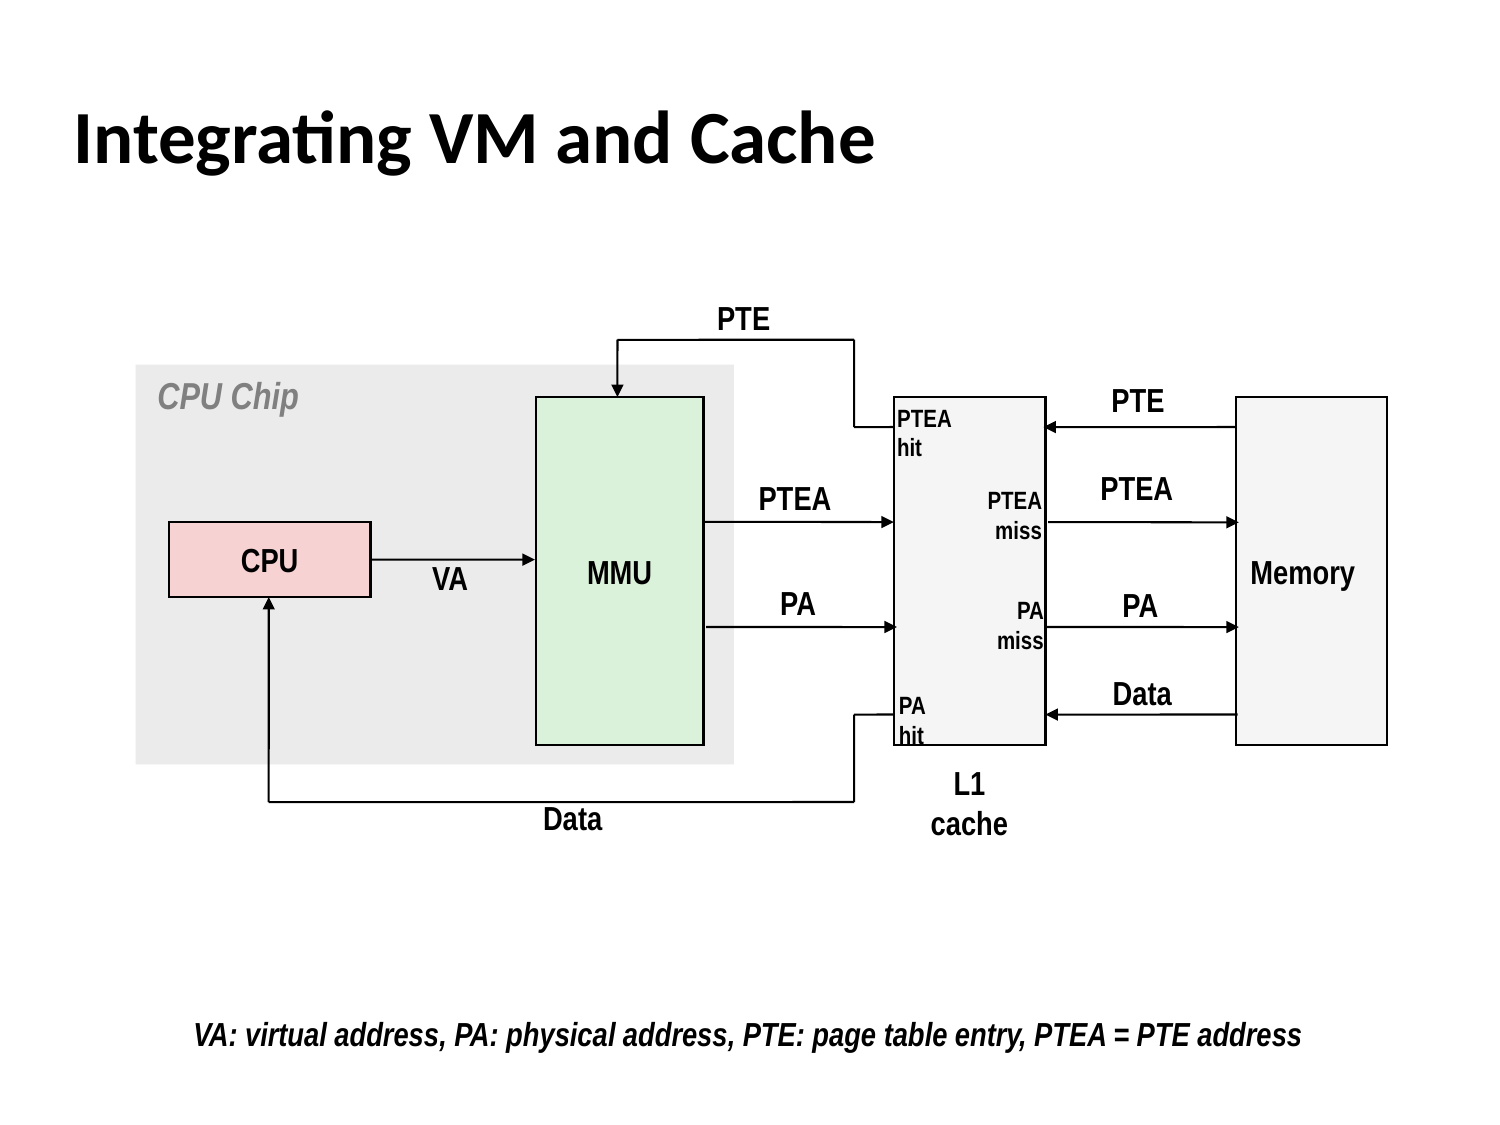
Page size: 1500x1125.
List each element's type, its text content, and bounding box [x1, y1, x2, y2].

text_box PTEA hit [882, 394, 972, 470]
text_box [1043, 420, 1236, 434]
text_box MMU [535, 397, 704, 745]
text_box VA [421, 560, 479, 602]
text_box [618, 364, 734, 521]
text_box [893, 397, 1046, 745]
text_box PA hit [884, 682, 946, 757]
text_box [1048, 516, 1239, 529]
text_box PA [769, 584, 827, 626]
text_box [262, 597, 275, 802]
text_box PA [1107, 577, 1174, 632]
text_box PA miss [982, 587, 1059, 662]
text_box [269, 522, 734, 765]
text_box Data [1097, 664, 1187, 720]
text_box VA: virtual address, PA: physical address, PTE: page table entry, PTEA = PTE address [182, 1015, 1315, 1058]
text_box PTEA [1089, 469, 1184, 512]
text_box CPU [168, 522, 371, 597]
text_box PTE [1096, 372, 1180, 427]
text_box [611, 339, 624, 398]
text_box Memory [1235, 397, 1388, 745]
title Integrating VM and Cache [58, 71, 1305, 197]
text_box Data [528, 789, 618, 845]
text_box [706, 620, 897, 634]
text_box [135, 364, 617, 765]
text_box [1174, 620, 1239, 634]
text_box [370, 553, 535, 566]
text_box [1045, 708, 1097, 721]
text_box PTEA miss [972, 477, 1057, 552]
text_box PTE [702, 340, 786, 345]
text_box PTE [702, 289, 786, 339]
text_box CPU Chip [142, 364, 314, 425]
text_box L1 cache [915, 754, 1024, 850]
text_box PTEA [748, 479, 842, 521]
text_box [703, 515, 894, 529]
